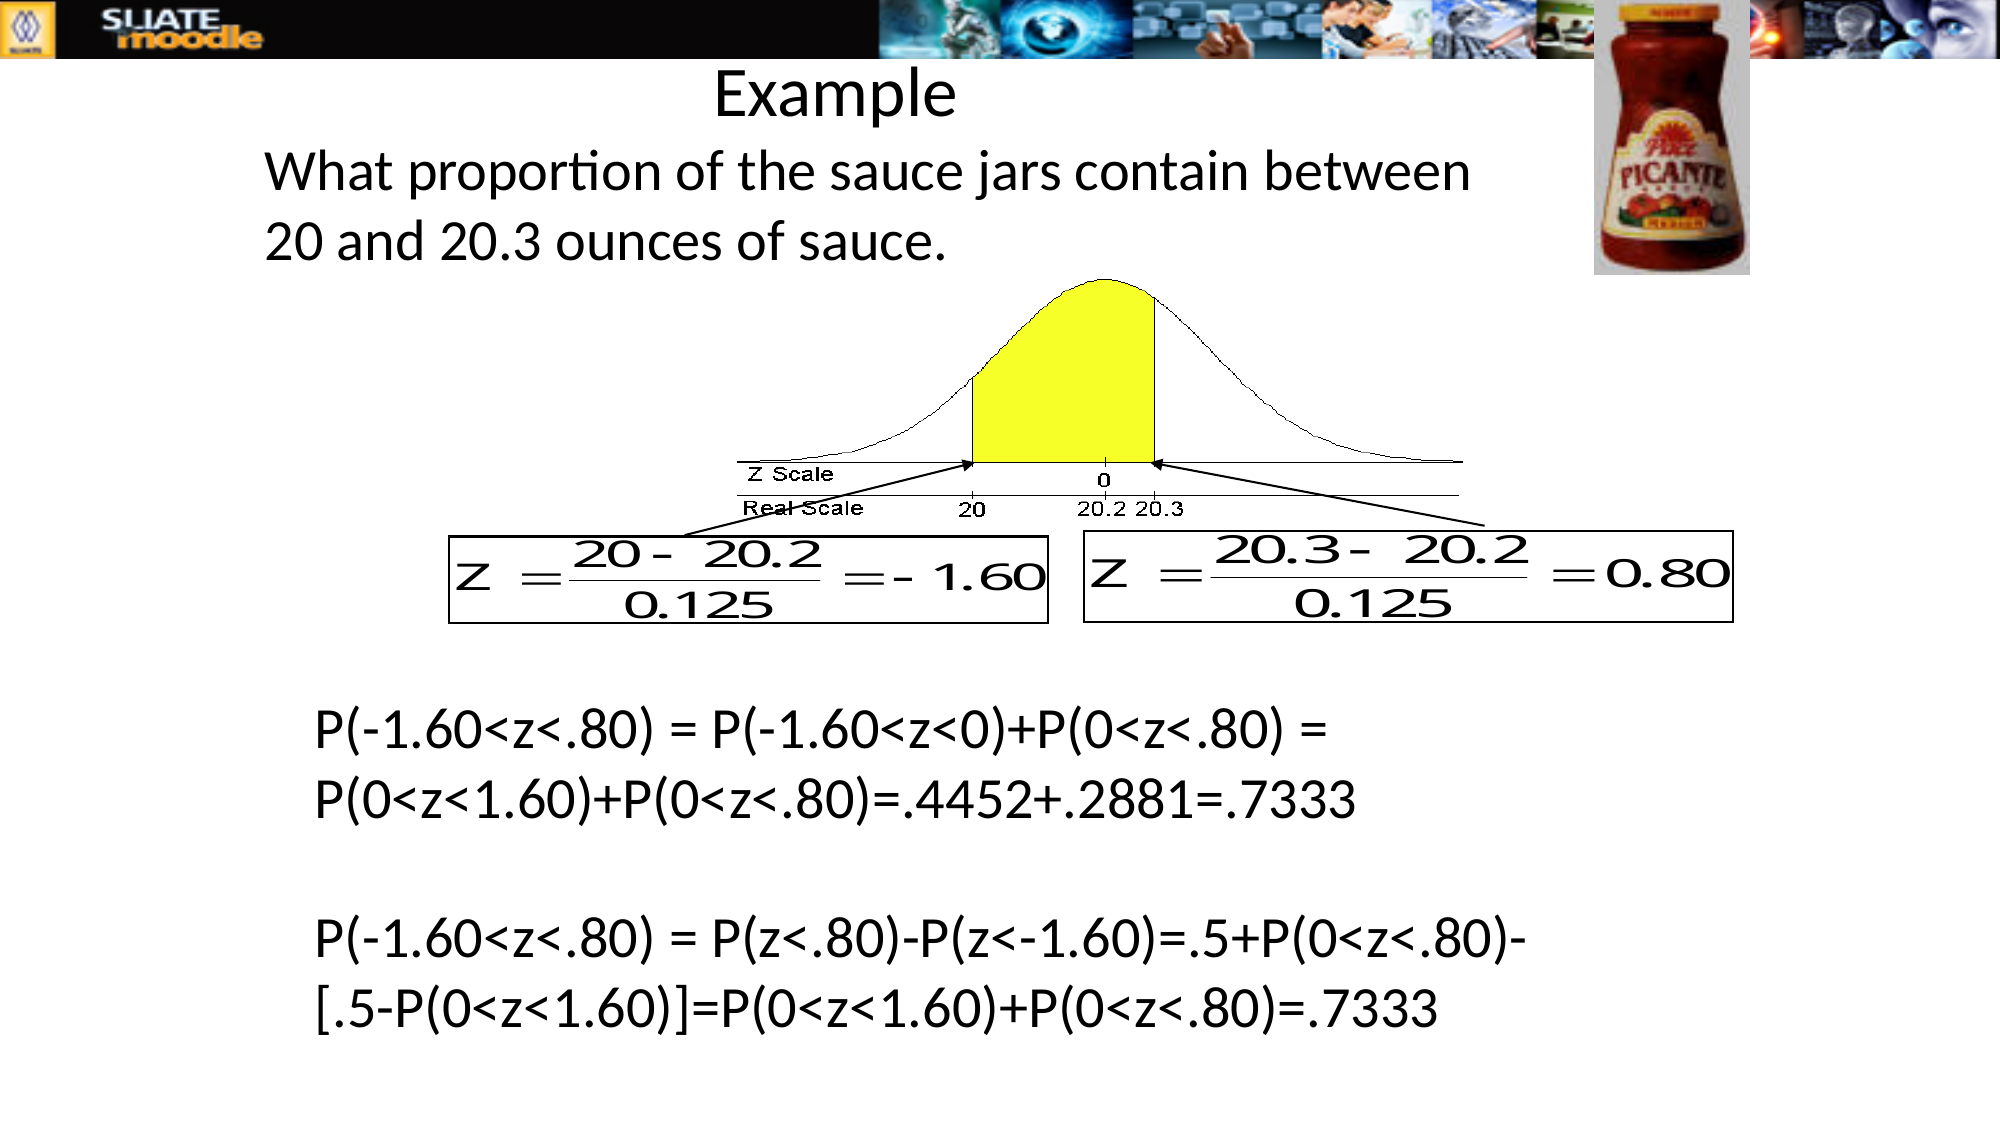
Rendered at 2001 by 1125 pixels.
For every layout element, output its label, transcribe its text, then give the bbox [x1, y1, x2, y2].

picture [737, 274, 1463, 518]
title Example [300, 37, 1388, 138]
picture [0, 0, 1593, 59]
picture [1751, 0, 2000, 59]
text_box P(-1.60<z<.80) = P(-1.60<z<0)+P(0<z<.80) = P(0<z<1.60)+P(0<z<.80)=.4452+.2881=.7333 P(-1.60<z<.80) = P(z<.80)-P(z<-1.60)=.5+P(0<z<.80)- [.5-P(0<z<1.60)]=P(0<z<1.60)+P(0<z<.80)=.7333 [300, 637, 1750, 1117]
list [1593, 0, 1751, 276]
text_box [449, 462, 1048, 622]
text_box What proportion of the sauce jars contain between 20 and 20.3 ounces of sauce. [249, 124, 1546, 280]
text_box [1084, 462, 1733, 621]
